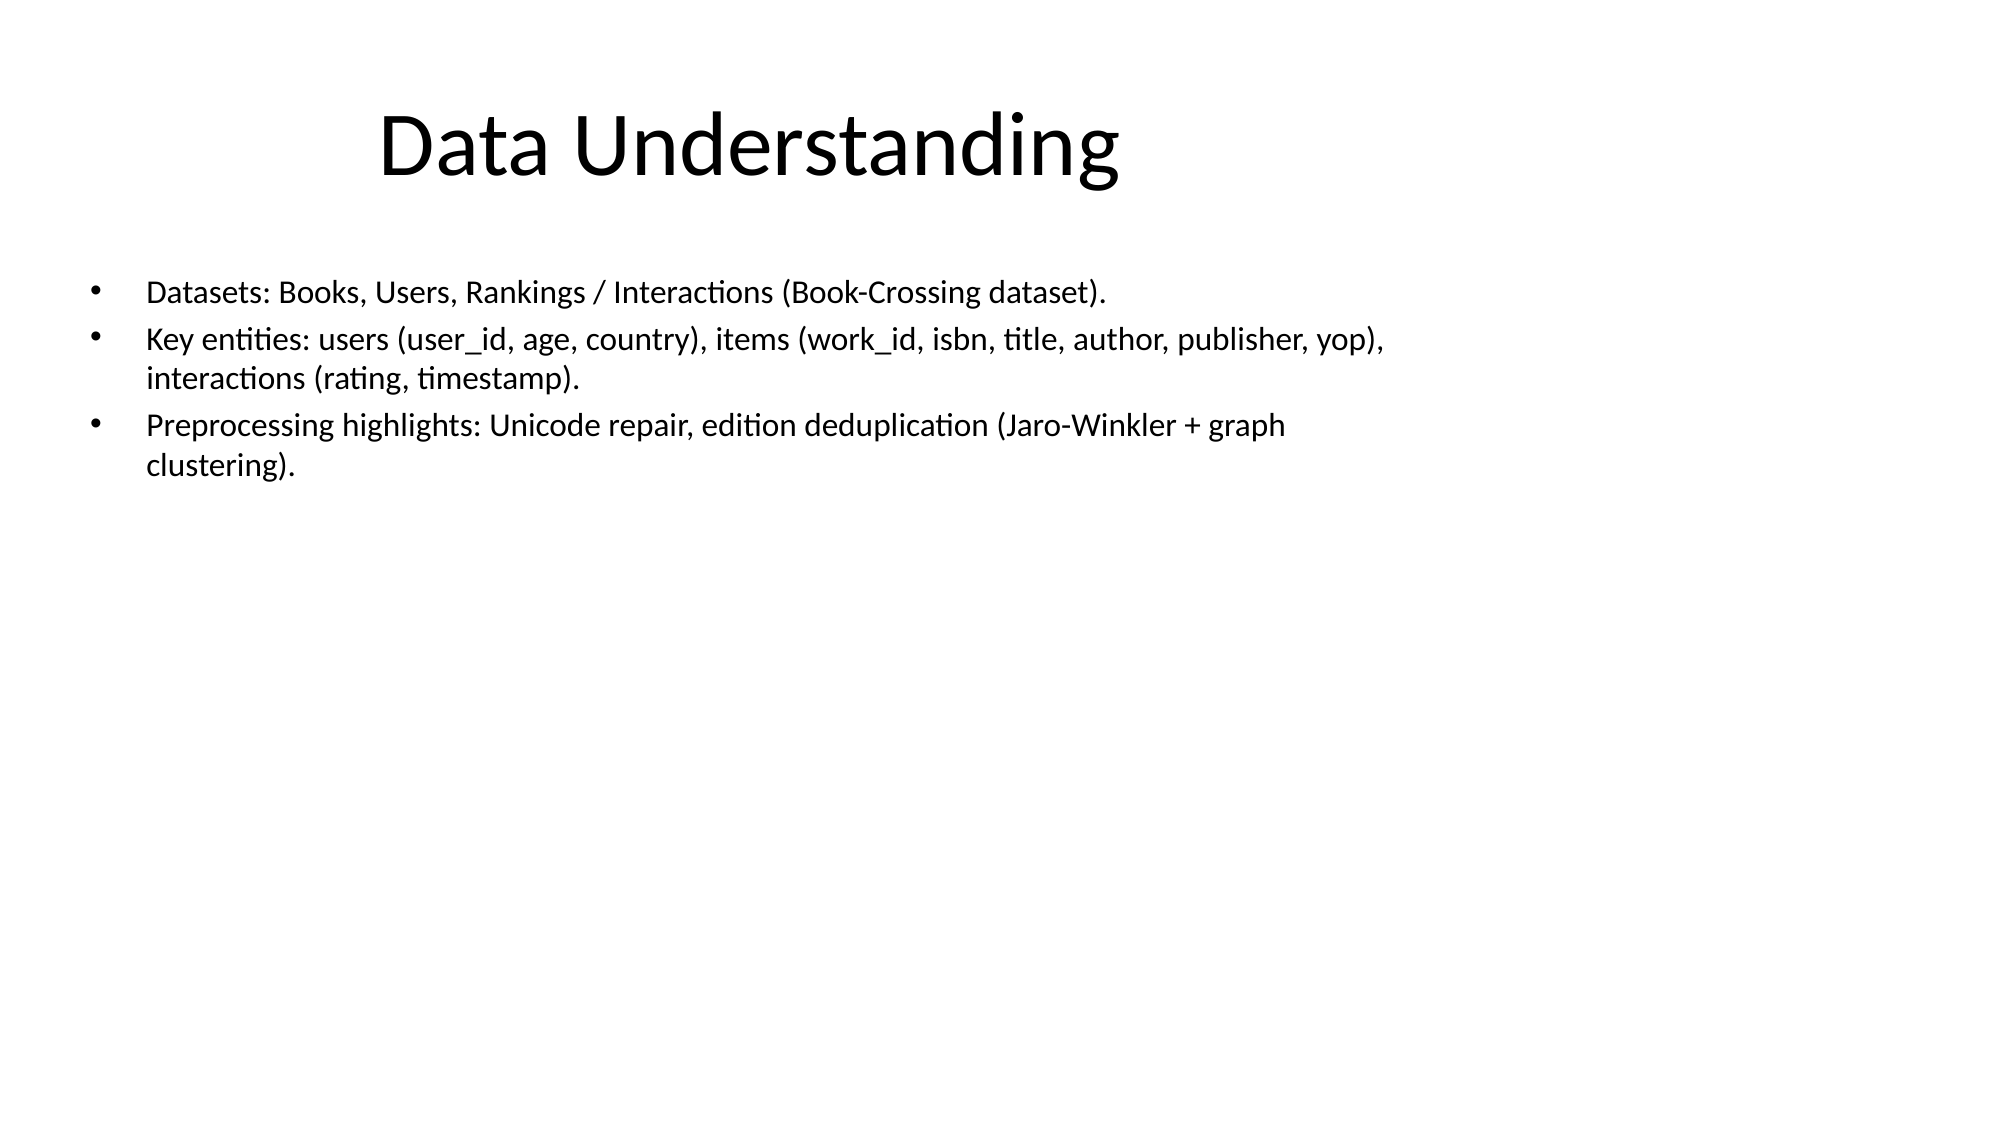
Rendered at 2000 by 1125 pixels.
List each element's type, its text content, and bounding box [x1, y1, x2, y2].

list Datasets: Books, Users, Rankings / Interactions (Book-Crossing dataset). Key entities: users (user_id, age, country), items (work_id, isbn, title, author, publisher, yop), interactions (rating, timestamp). Preprocessing highlights: Unicode repair, edition deduplication (Jaro-Winkler + graph clustering). [75, 262, 1425, 1005]
title Data Understanding [75, 45, 1425, 233]
